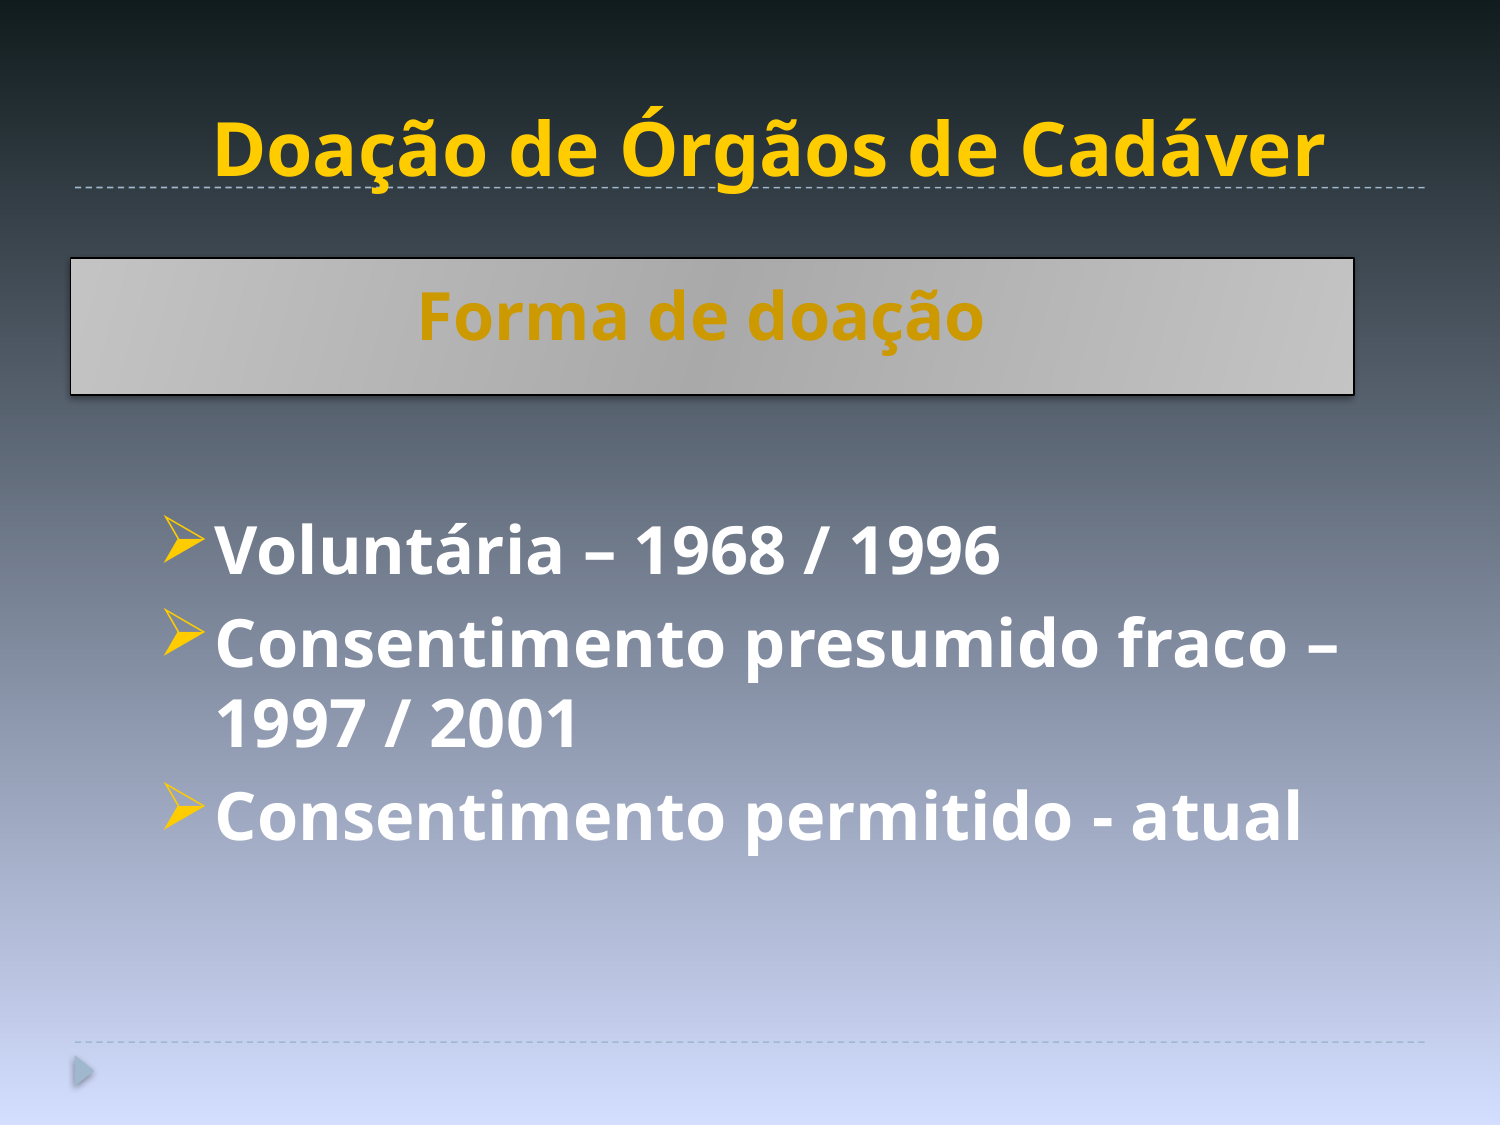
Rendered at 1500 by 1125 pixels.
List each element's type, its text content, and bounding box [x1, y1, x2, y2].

text_box Forma de doação [70, 257, 1355, 396]
text_box Voluntária – 1968 / 1996 Consentimento presumido fraco – 1997 / 2001 Consentimento permitido - atual [143, 500, 1475, 850]
text_box Doação de Órgãos de Cadáver [112, 93, 1425, 232]
